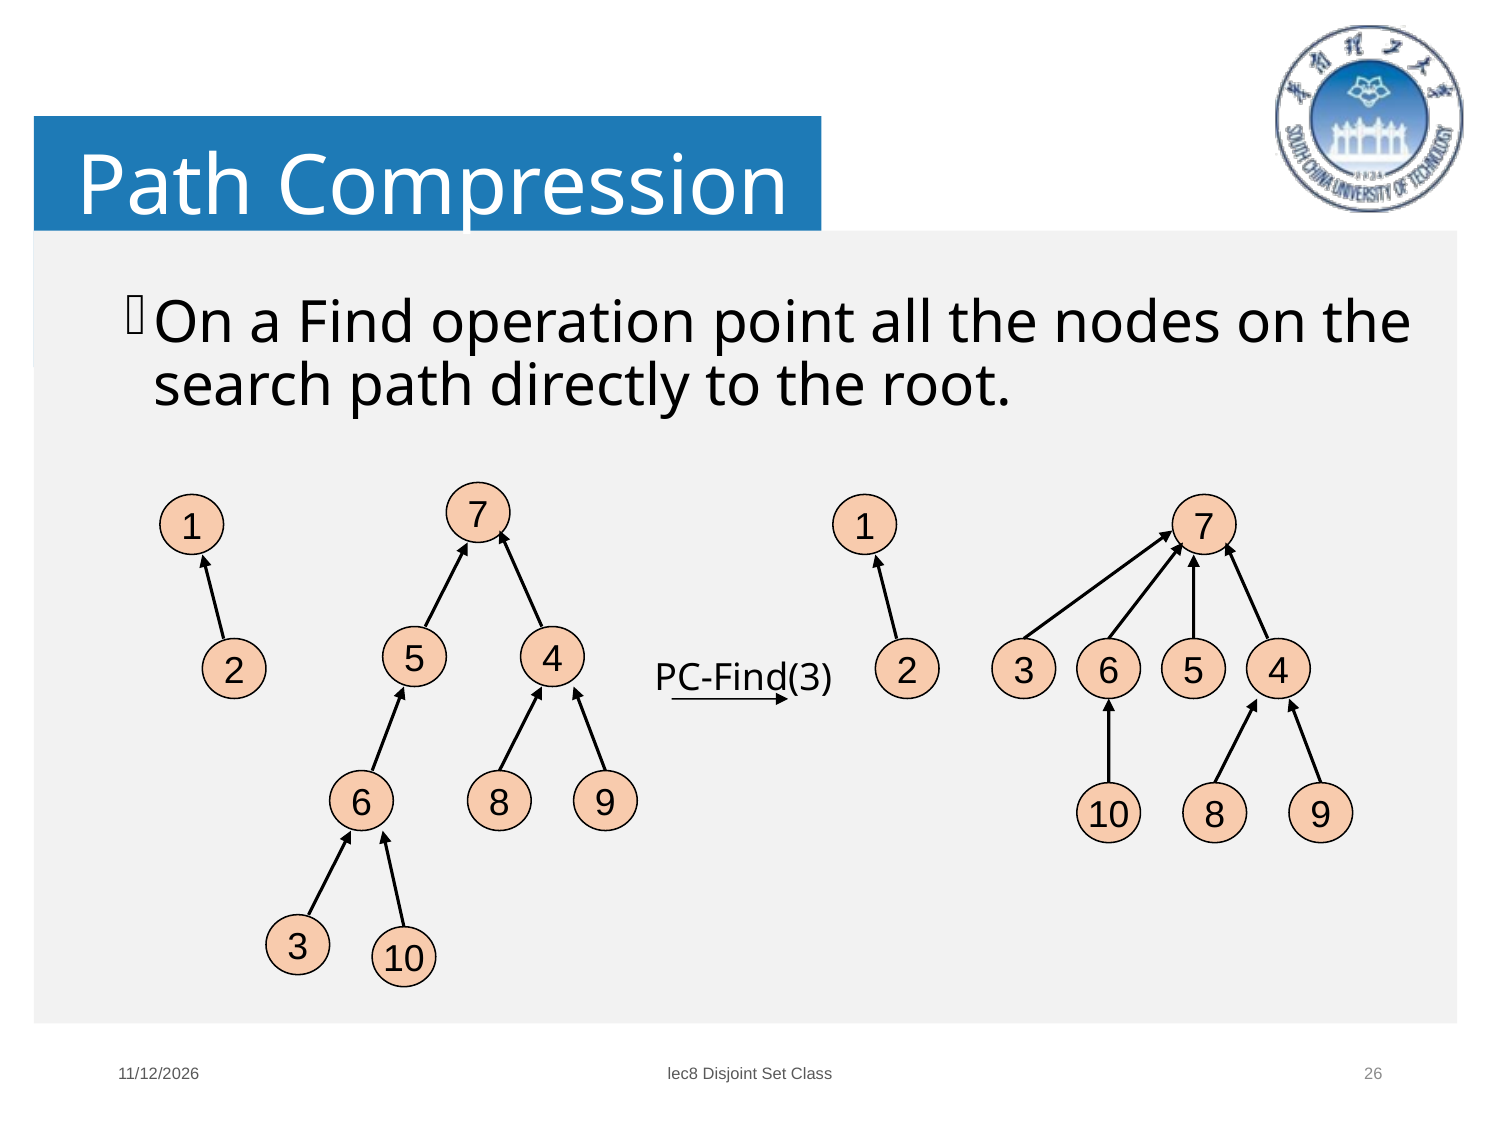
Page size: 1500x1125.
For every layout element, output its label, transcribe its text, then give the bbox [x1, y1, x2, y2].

text_box 5 [382, 626, 447, 687]
text_box [33, 115, 64, 230]
text_box Path Compression [64, 113, 1270, 262]
text_box [372, 686, 406, 771]
text_box 3 [992, 638, 1056, 699]
text_box [872, 554, 897, 639]
text_box 8 [467, 770, 532, 831]
text_box 5 [1161, 638, 1226, 699]
text_box [33, 230, 1458, 1024]
text_box [1023, 530, 1173, 639]
text_box [1214, 698, 1258, 783]
text_box [425, 542, 468, 627]
text_box 9 [573, 770, 638, 831]
text_box 9 [1288, 782, 1353, 843]
text_box 6 [1076, 638, 1141, 699]
text_box 4 [520, 626, 585, 687]
list On a Find operation point all the nodes on the search path directly to the root. [110, 284, 1445, 445]
text_box 10 [1076, 782, 1141, 843]
text_box 8 [1182, 782, 1247, 843]
text_box 2 [887, 638, 940, 699]
text_box [1108, 542, 1183, 639]
text_box 7 [1172, 494, 1237, 555]
text_box 7 [446, 482, 510, 543]
text_box [199, 554, 224, 639]
text_box [1187, 554, 1200, 639]
text_box [499, 686, 542, 771]
text_box [572, 686, 606, 771]
text_box PC-Find(3) [639, 645, 902, 706]
text_box 6 [329, 770, 394, 831]
text_box 1 [159, 494, 224, 555]
slide_number 26 [1060, 1042, 1398, 1103]
text_box 4 [1246, 638, 1311, 699]
text_box [379, 830, 405, 927]
text_box 3 [265, 914, 330, 975]
text_box 10 [372, 926, 436, 987]
text_box [308, 830, 351, 915]
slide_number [103, 1042, 441, 1103]
footer lec8 Disjoint Set Class [496, 1042, 1004, 1103]
text_box 2 [202, 638, 266, 699]
text_box [1102, 698, 1115, 783]
text_box [498, 530, 542, 627]
text_box 1 [832, 494, 897, 555]
picture [1269, 18, 1472, 221]
text_box [1224, 542, 1268, 639]
text_box [1287, 698, 1321, 783]
